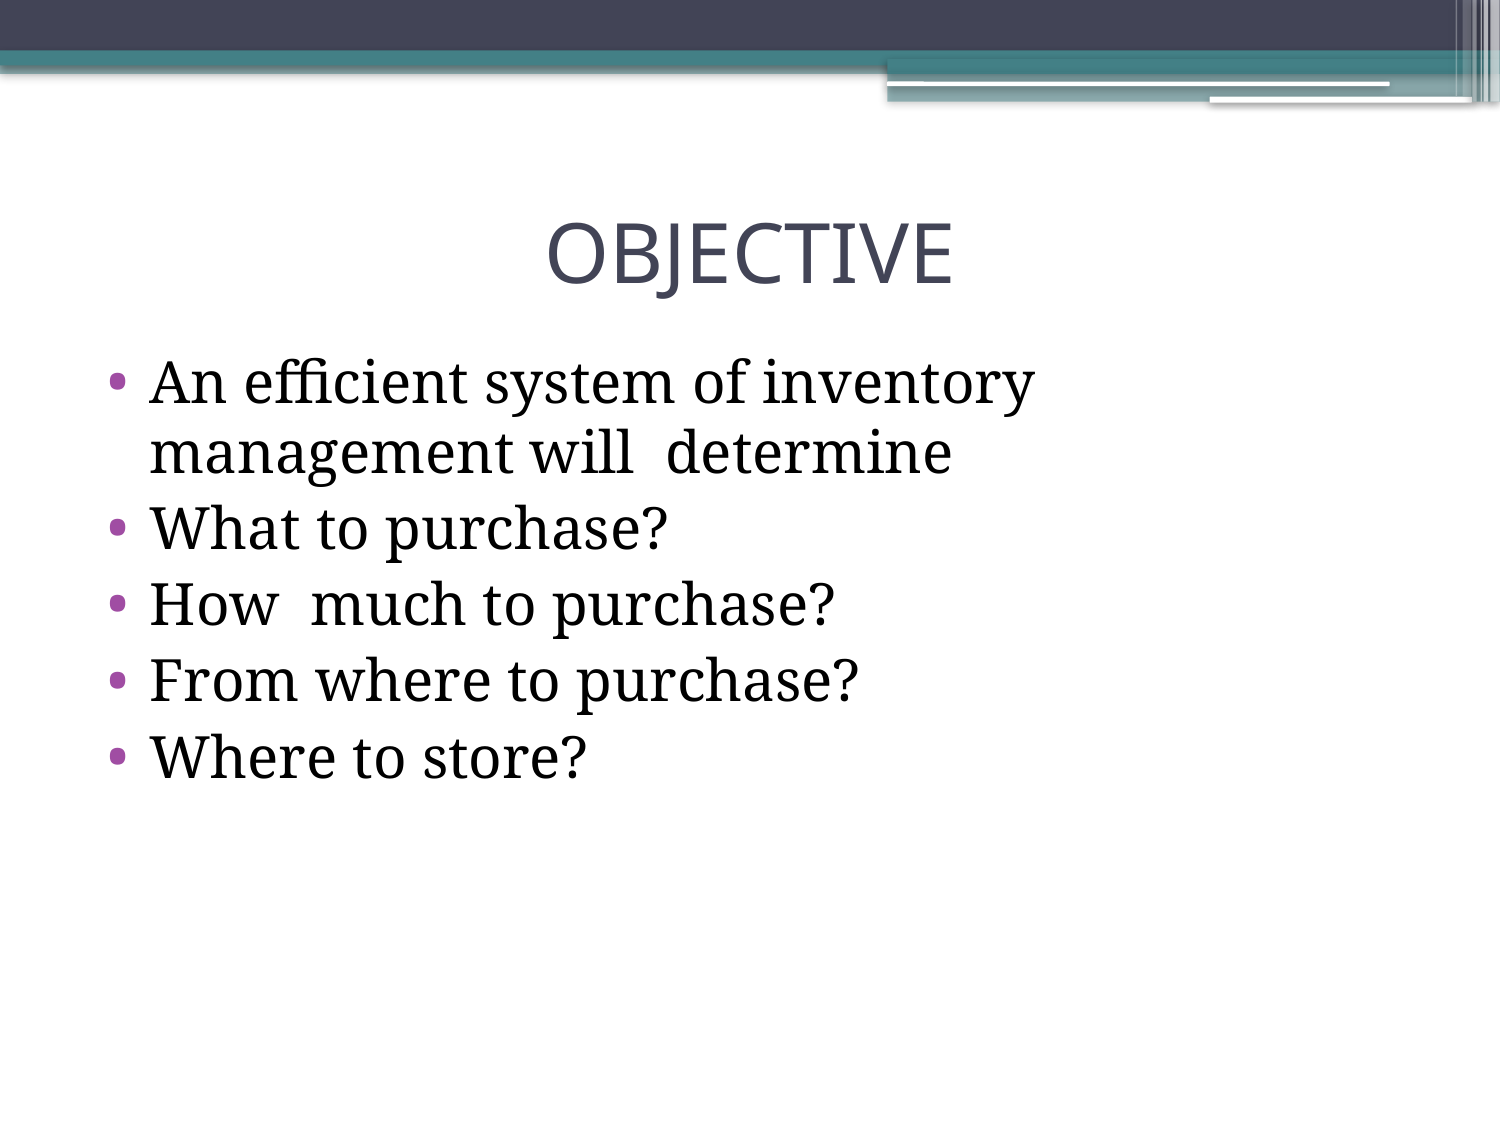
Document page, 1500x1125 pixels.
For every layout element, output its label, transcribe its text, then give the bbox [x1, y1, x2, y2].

list An efficient system of inventory management will determine What to purchase? How much to purchase? From where to purchase? Where to store? [75, 337, 1425, 1079]
title OBJECTIVE [75, 162, 1425, 337]
